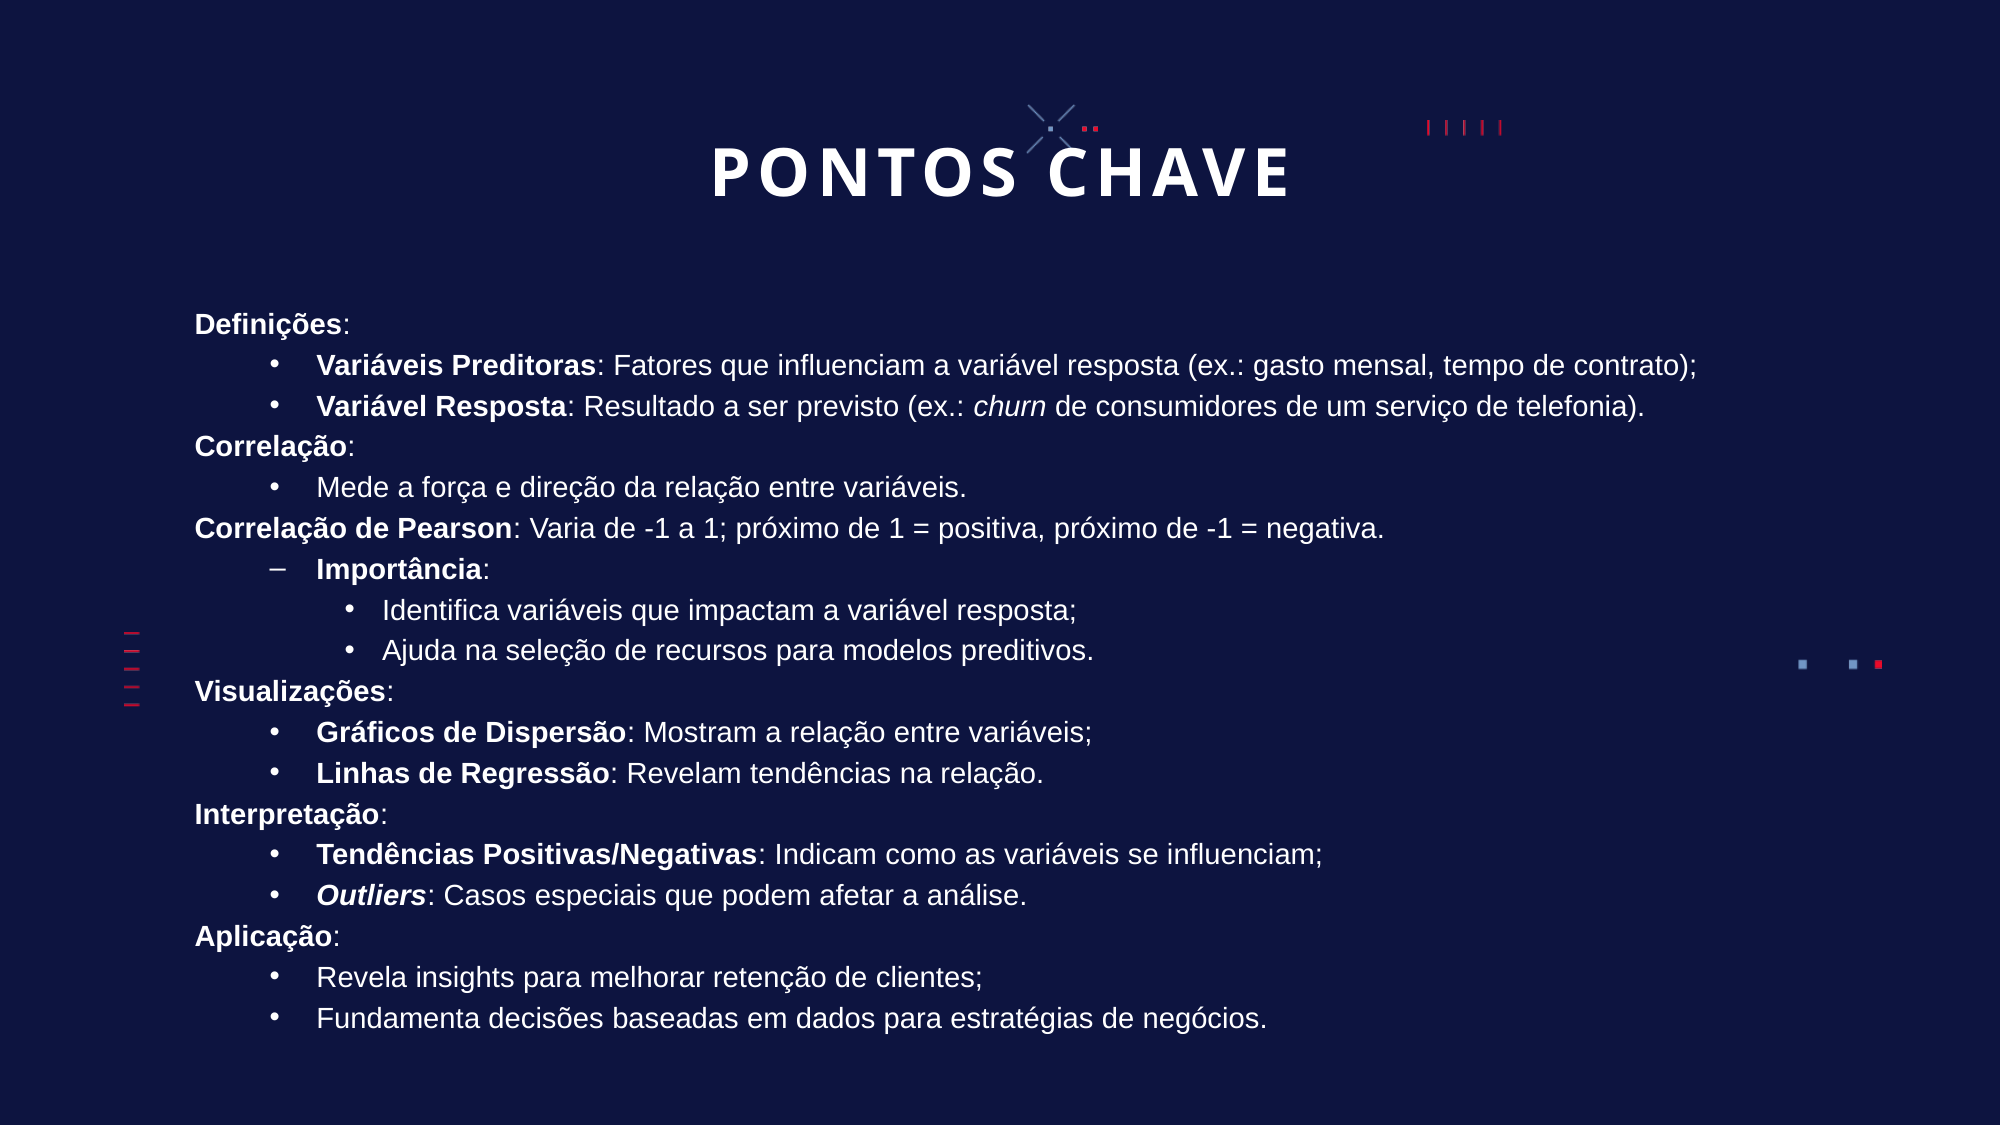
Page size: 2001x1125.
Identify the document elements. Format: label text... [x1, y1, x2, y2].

text_box Definições: Variáveis Preditoras: Fatores que influenciam a variável resposta (ex.: gasto mensal, tempo de contrato); Variável Resposta: Resultado a ser previsto (ex.: churn de consumidores de um serviço de telefonia). Correlação: Mede a força e direção da relação entre variáveis. Correlação de Pearson: Varia de -1 a 1; próximo de 1 = positiva, próximo de -1 = negativa. Importância: Identifica variáveis que impactam a variável resposta; Ajuda na seleção de recursos para modelos preditivos. Visualizações: Gráficos de Dispersão: Mostram a relação entre variáveis; Linhas de Regressão: Revelam tendências na relação. Interpretação: Tendências Positivas/Negativas: Indicam como as variáveis se influenciam; Outliers: Casos especiais que podem afetar a análise. Aplicação: Revela insights para melhorar retenção de clientes; Fundamenta decisões baseadas em dados para estratégias de negócios. [179, 297, 1821, 1042]
picture [1427, 120, 1502, 135]
title PONTOS CHAVE [421, 135, 1579, 219]
picture [1821, 659, 1882, 670]
picture [1026, 104, 1098, 135]
picture [124, 632, 140, 707]
